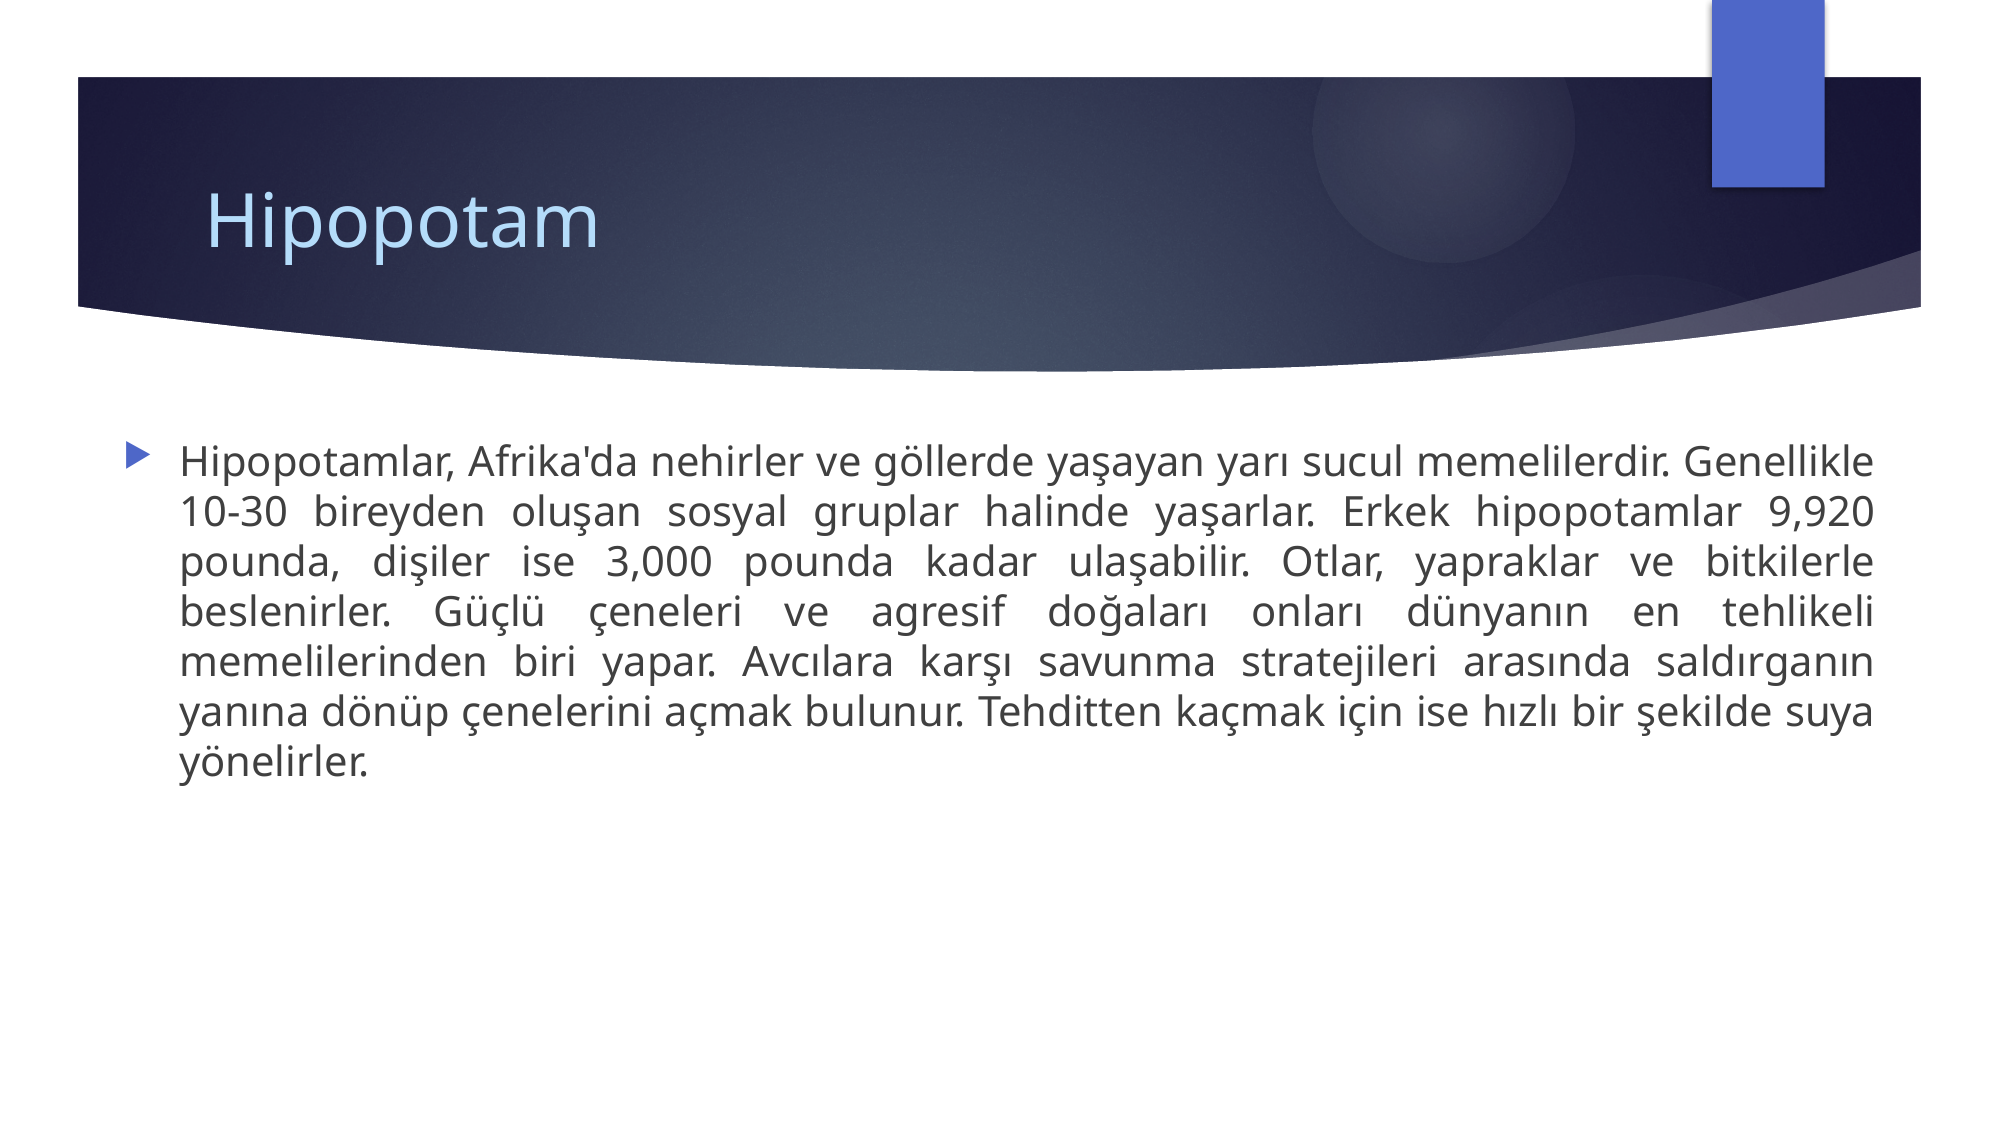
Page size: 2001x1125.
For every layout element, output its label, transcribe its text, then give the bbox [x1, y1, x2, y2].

title Hipopotam [189, 159, 1627, 276]
list Hipopotamlar, Afrika'da nehirler ve göllerde yaşayan yarı sucul memelilerdir. Genellikle 10-30 bireyden oluşan sosyal gruplar halinde yaşarlar. Erkek hipopotamlar 9,920 pounda, dişiler ise 3,000 pounda kadar ulaşabilir. Otlar, yapraklar ve bitkilerle beslenirler. Güçlü çeneleri ve agresif doğaları onları dünyanın en tehlikeli memelilerinden biri yapar. Avcılara karşı savunma stratejileri arasında saldırganın yanına dönüp çenelerini açmak bulunur. Tehditten kaçmak için ise hızlı bir şekilde suya yönelirler. [108, 427, 1892, 1099]
